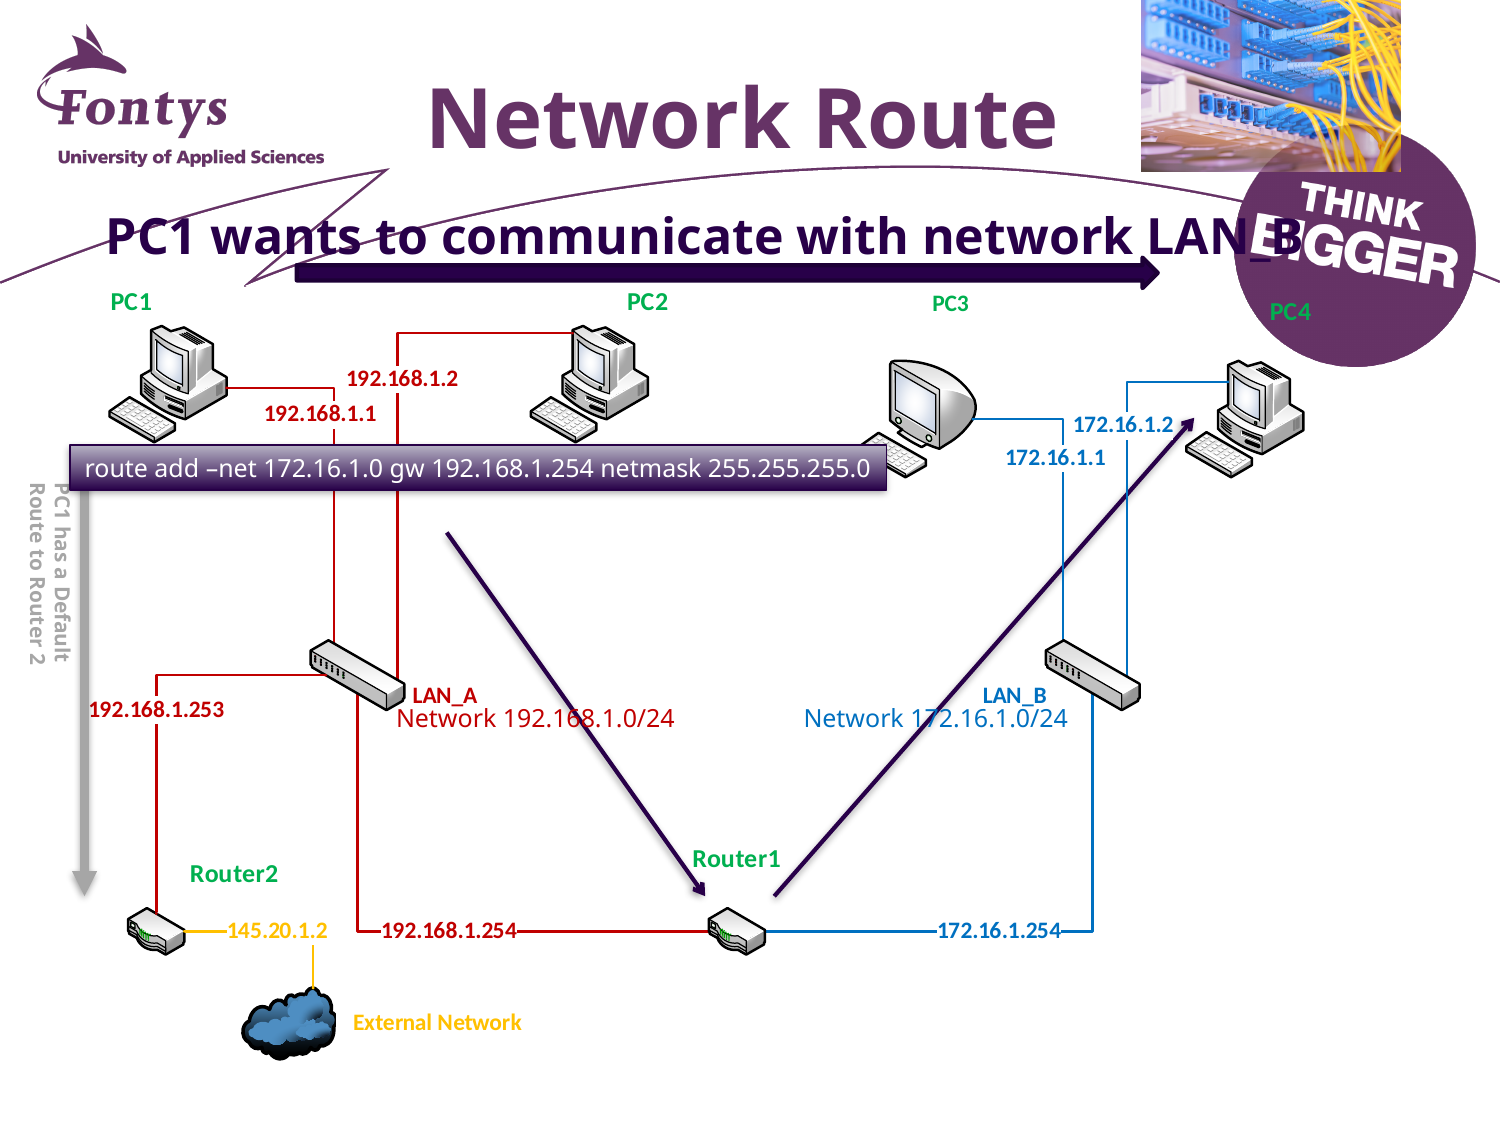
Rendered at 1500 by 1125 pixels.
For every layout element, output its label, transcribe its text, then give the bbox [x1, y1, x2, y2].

picture [0, 0, 1500, 1061]
text_box PC1 wants to communicate with network LAN_B [90, 197, 1320, 272]
text_box PC1 has a Default Route to Router 2 [18, 467, 69, 695]
title Network Route [311, 65, 1136, 126]
